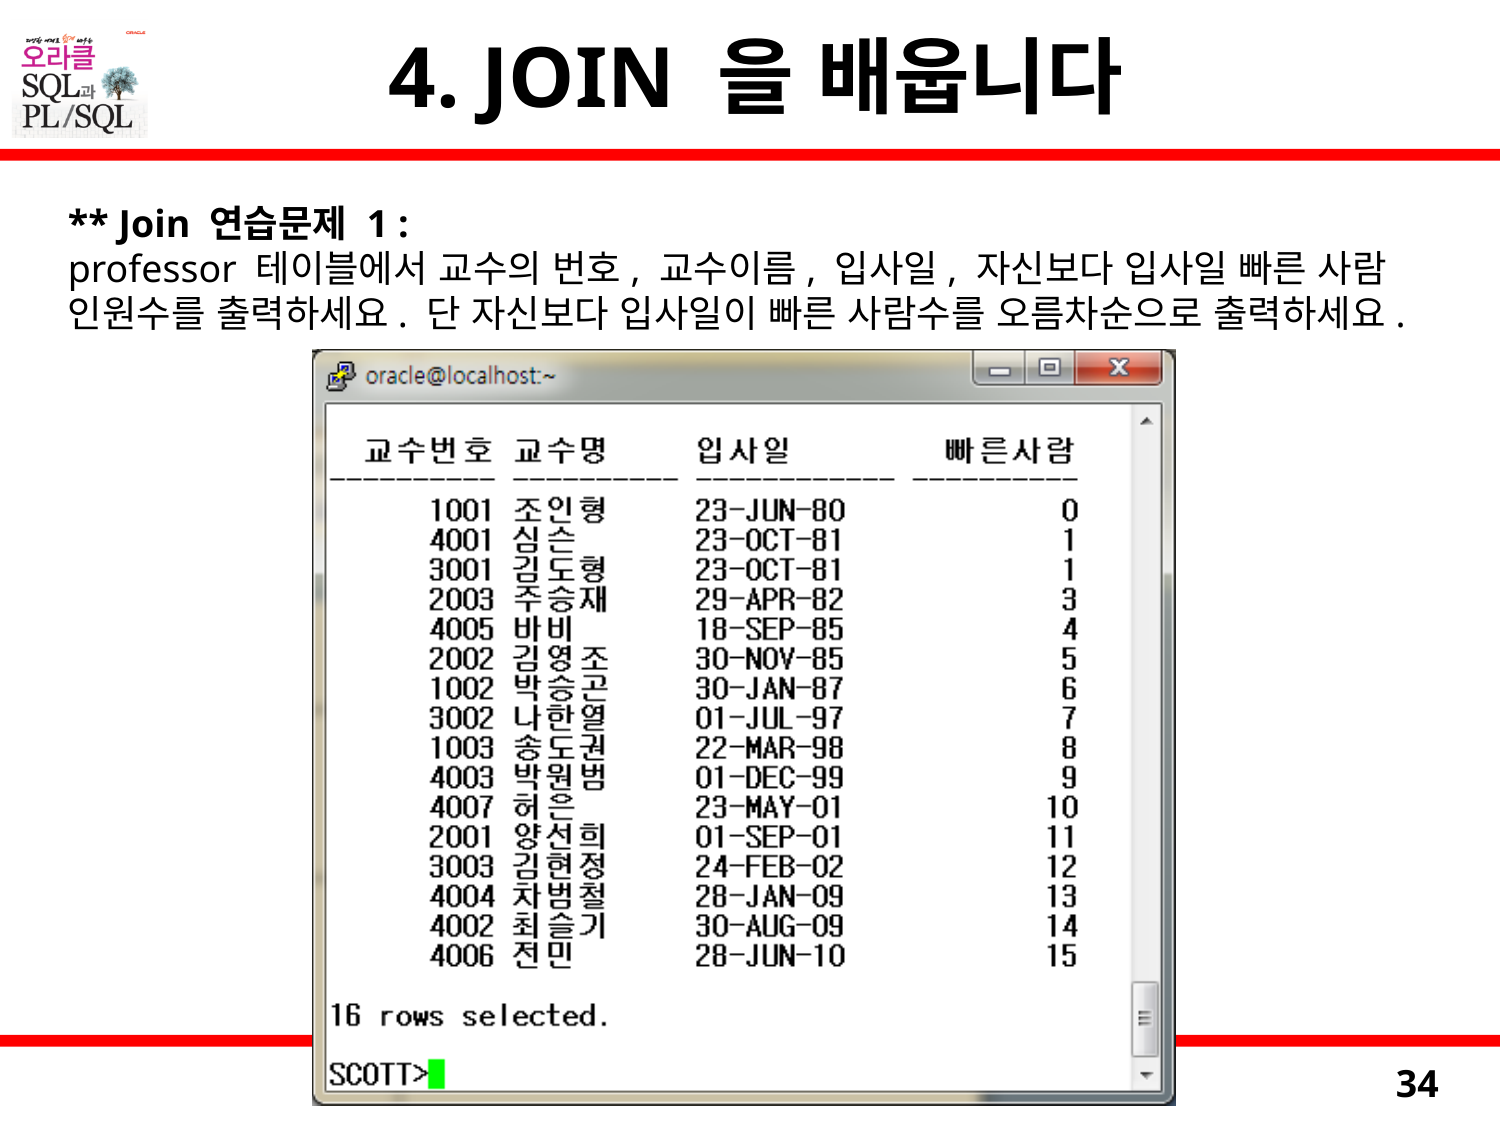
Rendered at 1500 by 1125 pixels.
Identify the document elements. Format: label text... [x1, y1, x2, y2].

text_box [1180, 1033, 1500, 1049]
text_box 34 [1362, 1056, 1473, 1108]
picture [11, 19, 148, 138]
picture [312, 349, 1176, 1107]
text_box [0, 147, 1500, 163]
text_box ** Join 연습문제 1 : professor 테이블에서 교수의 번호, 교수이름, 입사일, 자신보다 입사일 빠른 사람 인원수를 출력하세요. 단 자신보다 입사일이 빠른 사람수를 오름차순으로 출력하세요. [51, 171, 1461, 364]
text_box [0, 1033, 307, 1049]
text_box 4. JOIN 을 배웁니다 [252, 0, 1260, 151]
